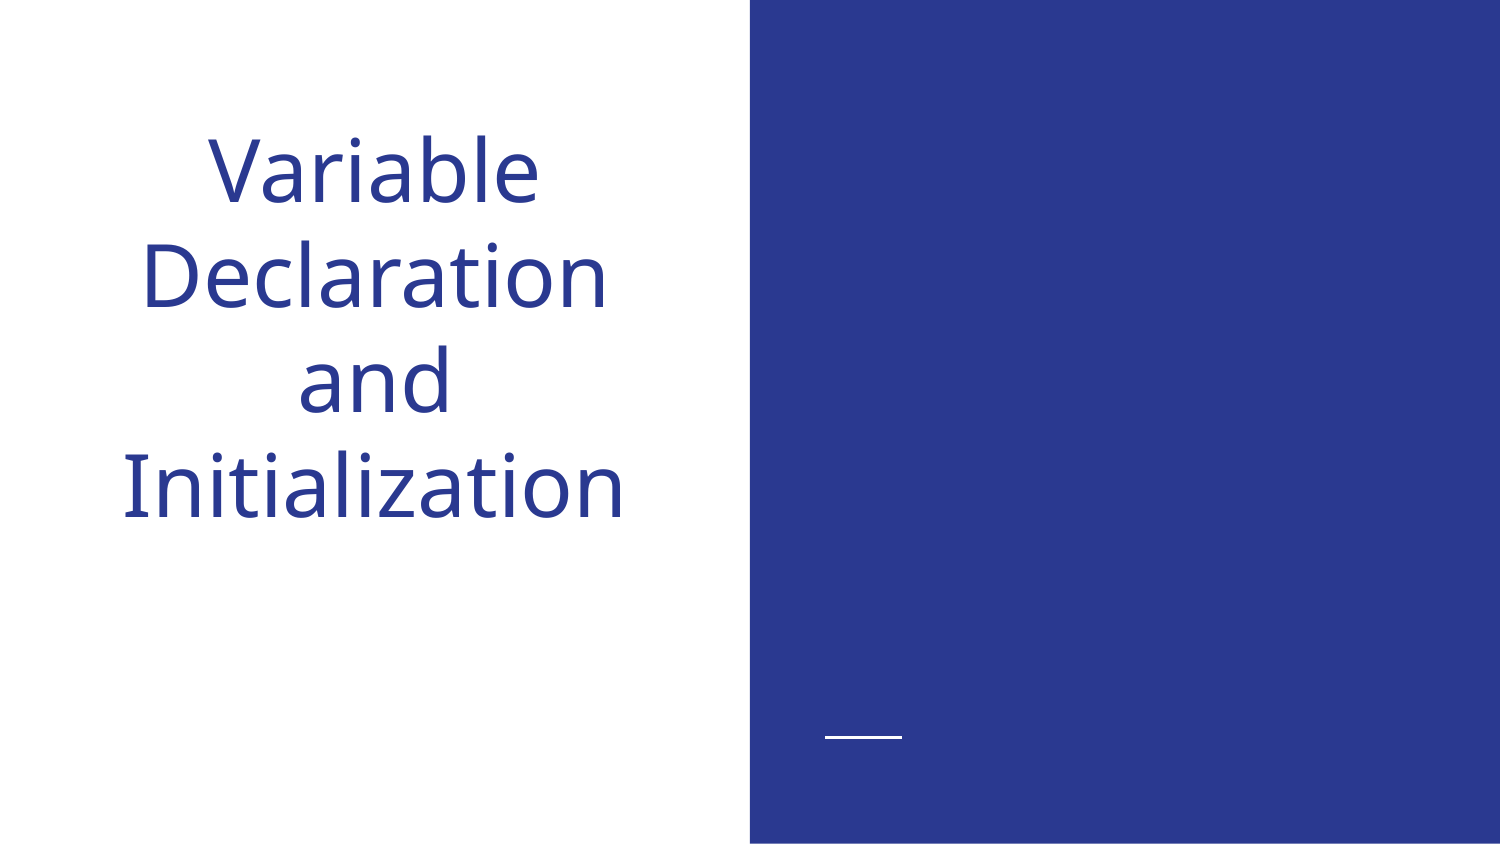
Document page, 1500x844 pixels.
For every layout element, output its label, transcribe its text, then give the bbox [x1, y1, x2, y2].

title Variable Declaration and Initialization [43, 293, 708, 551]
